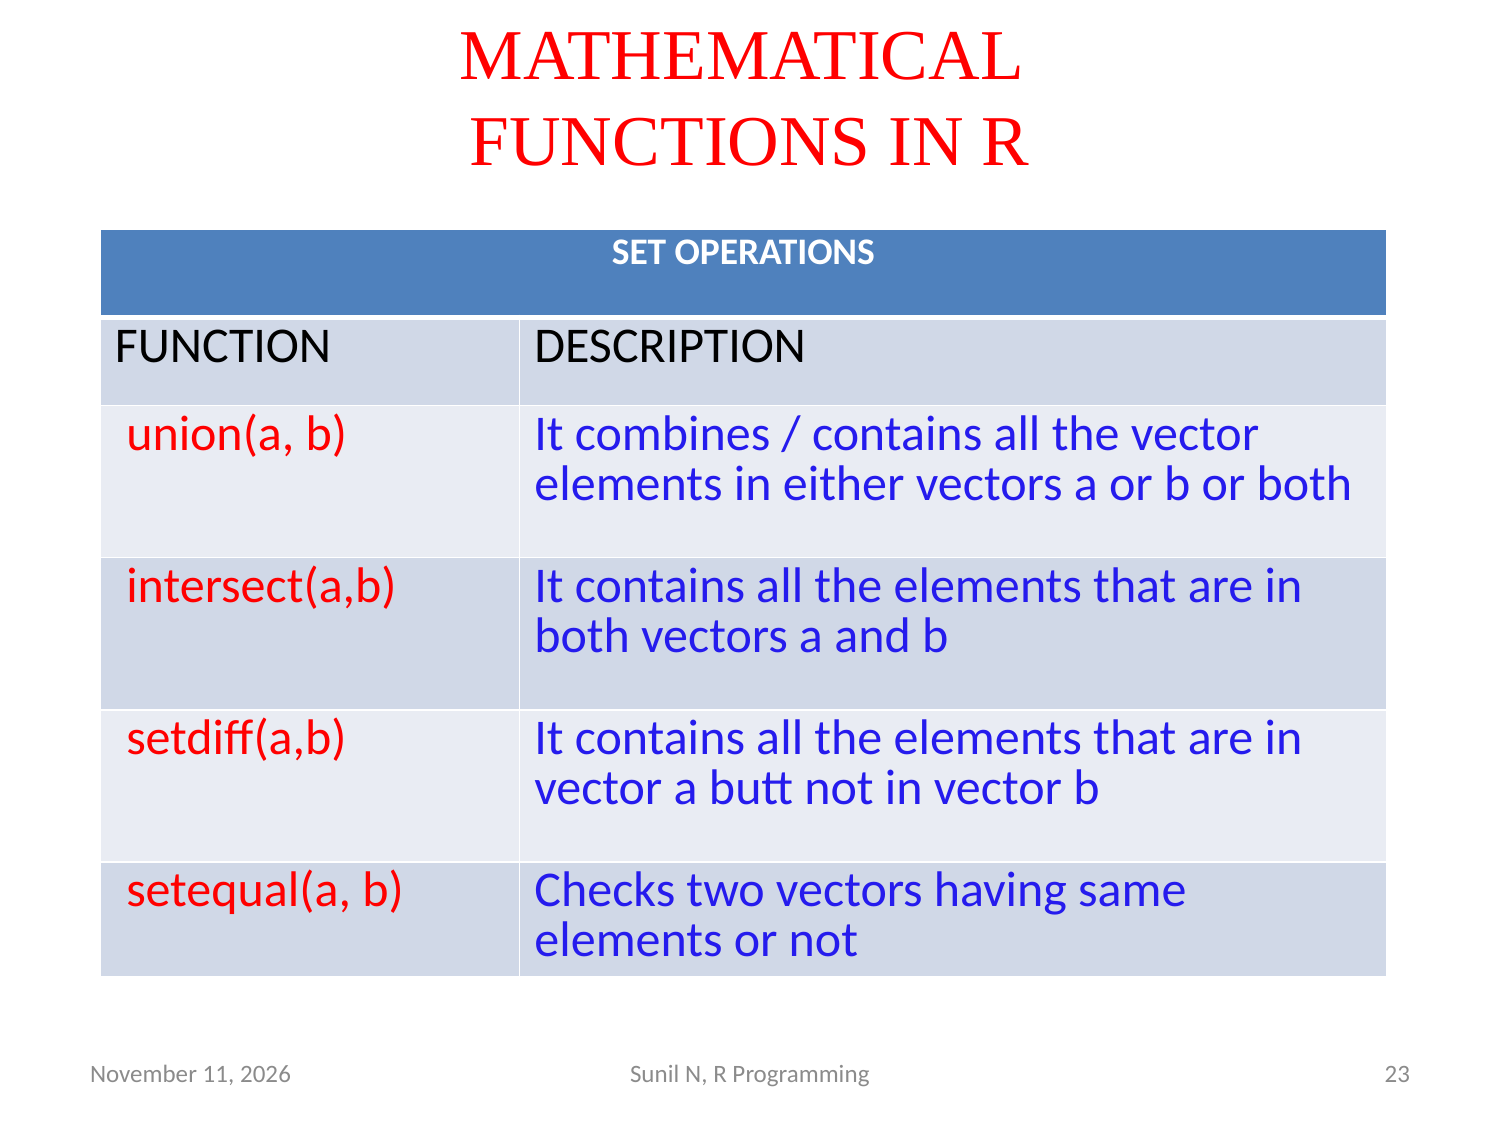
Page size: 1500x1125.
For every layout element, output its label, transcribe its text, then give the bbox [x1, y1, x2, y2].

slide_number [75, 1042, 425, 1103]
table_cell FUNCTION [101, 320, 519, 405]
table_cell It contains all the elements that are in vector a butt not in vector b [520, 711, 1386, 861]
table_cell intersect(a,b) [101, 558, 519, 709]
table_cell Checks two vectors having same elements or not [520, 863, 1386, 976]
table_header SET OPERATIONS [101, 230, 1386, 315]
table_cell DESCRIPTION [520, 320, 1386, 405]
table_cell union(a, b) [101, 406, 519, 557]
footer Sunil N, R Programming [512, 1042, 988, 1103]
slide_number 23 [1074, 1042, 1425, 1103]
table_cell setdiff(a,b) [101, 711, 519, 861]
table_cell setequal(a, b) [101, 863, 519, 976]
table_cell It contains all the elements that are in both vectors a and b [520, 558, 1386, 709]
title MATHEMATICAL FUNCTIONS IN R [75, 0, 1425, 188]
table_cell It combines / contains all the vector elements in either vectors a or b or both [520, 406, 1386, 557]
